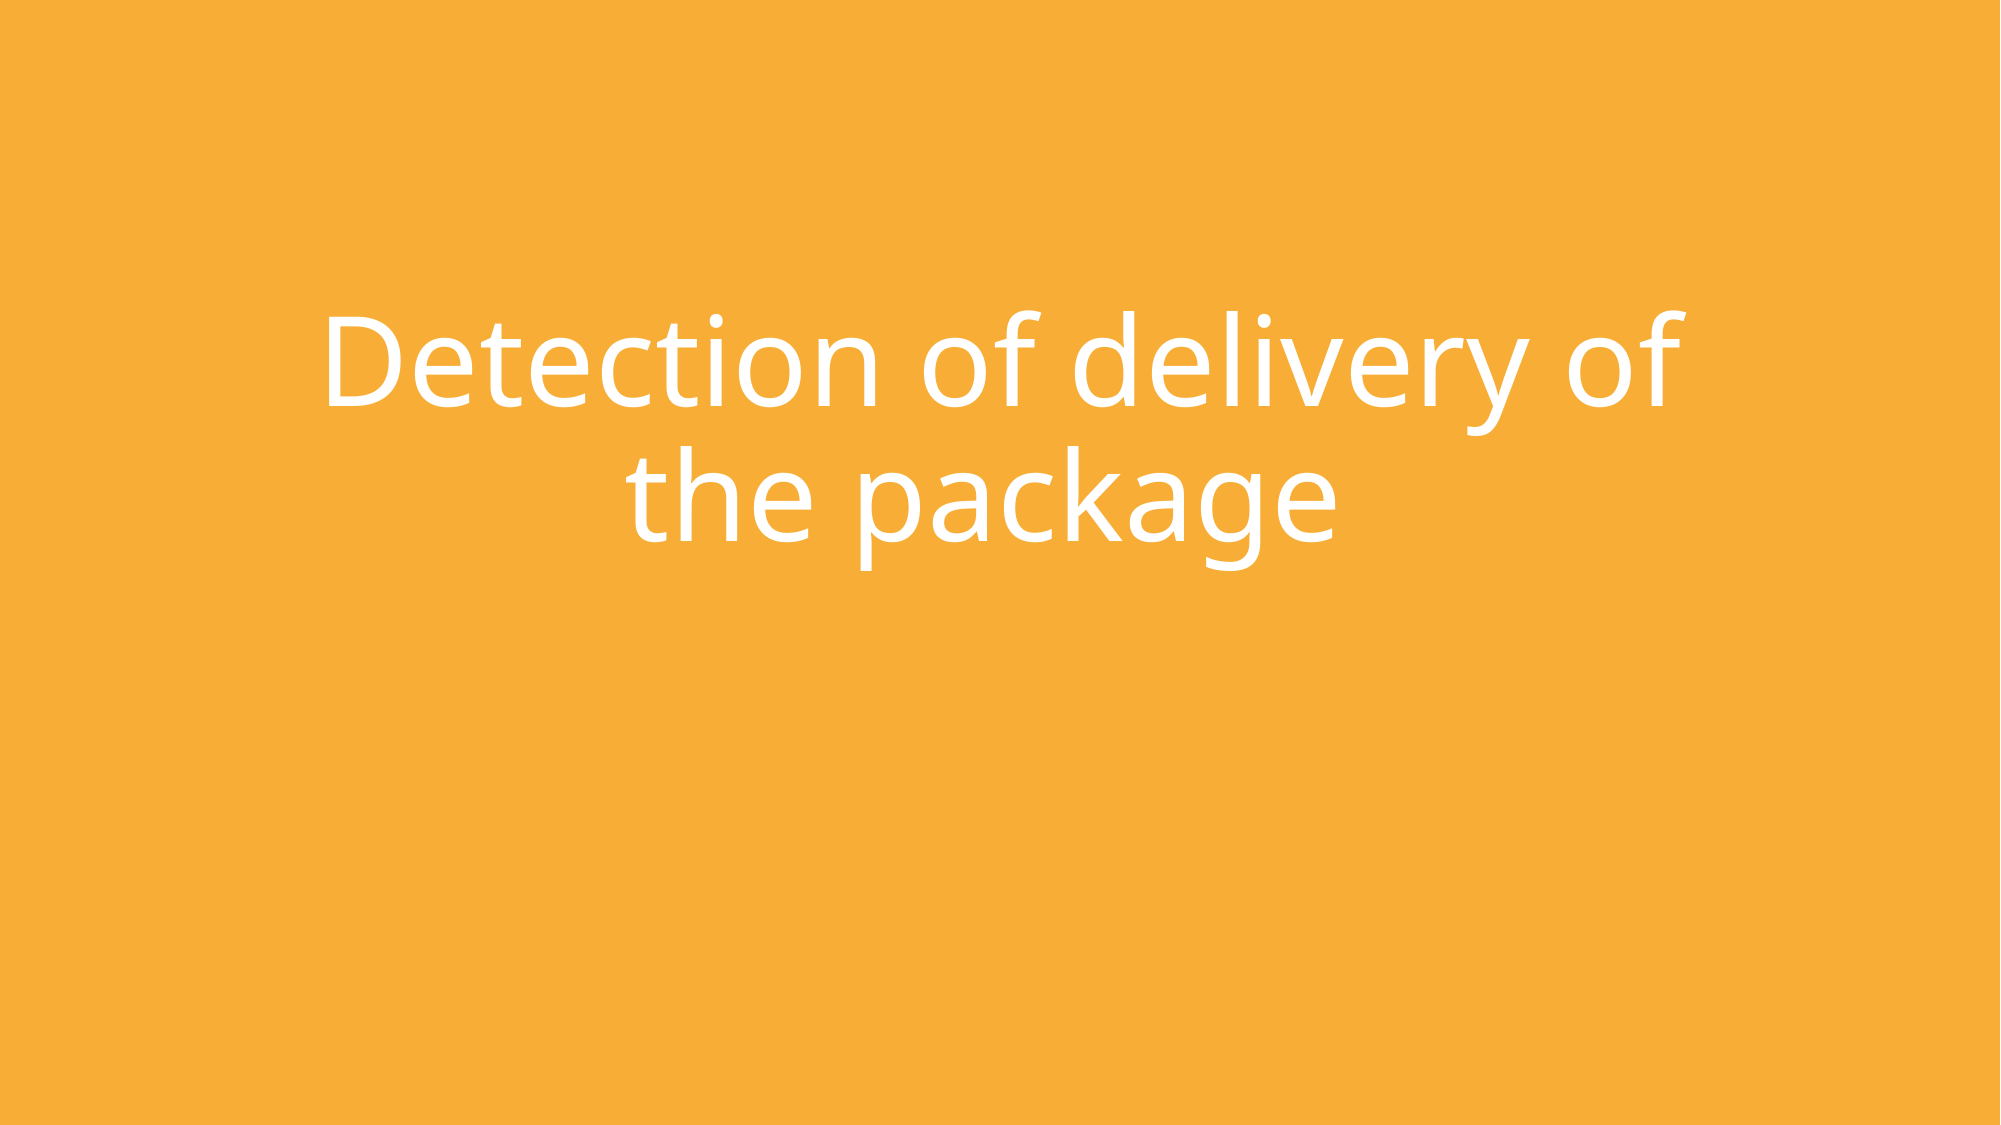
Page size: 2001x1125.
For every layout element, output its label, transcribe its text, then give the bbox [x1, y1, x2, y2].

title Detection of delivery of the package [249, 184, 1750, 576]
